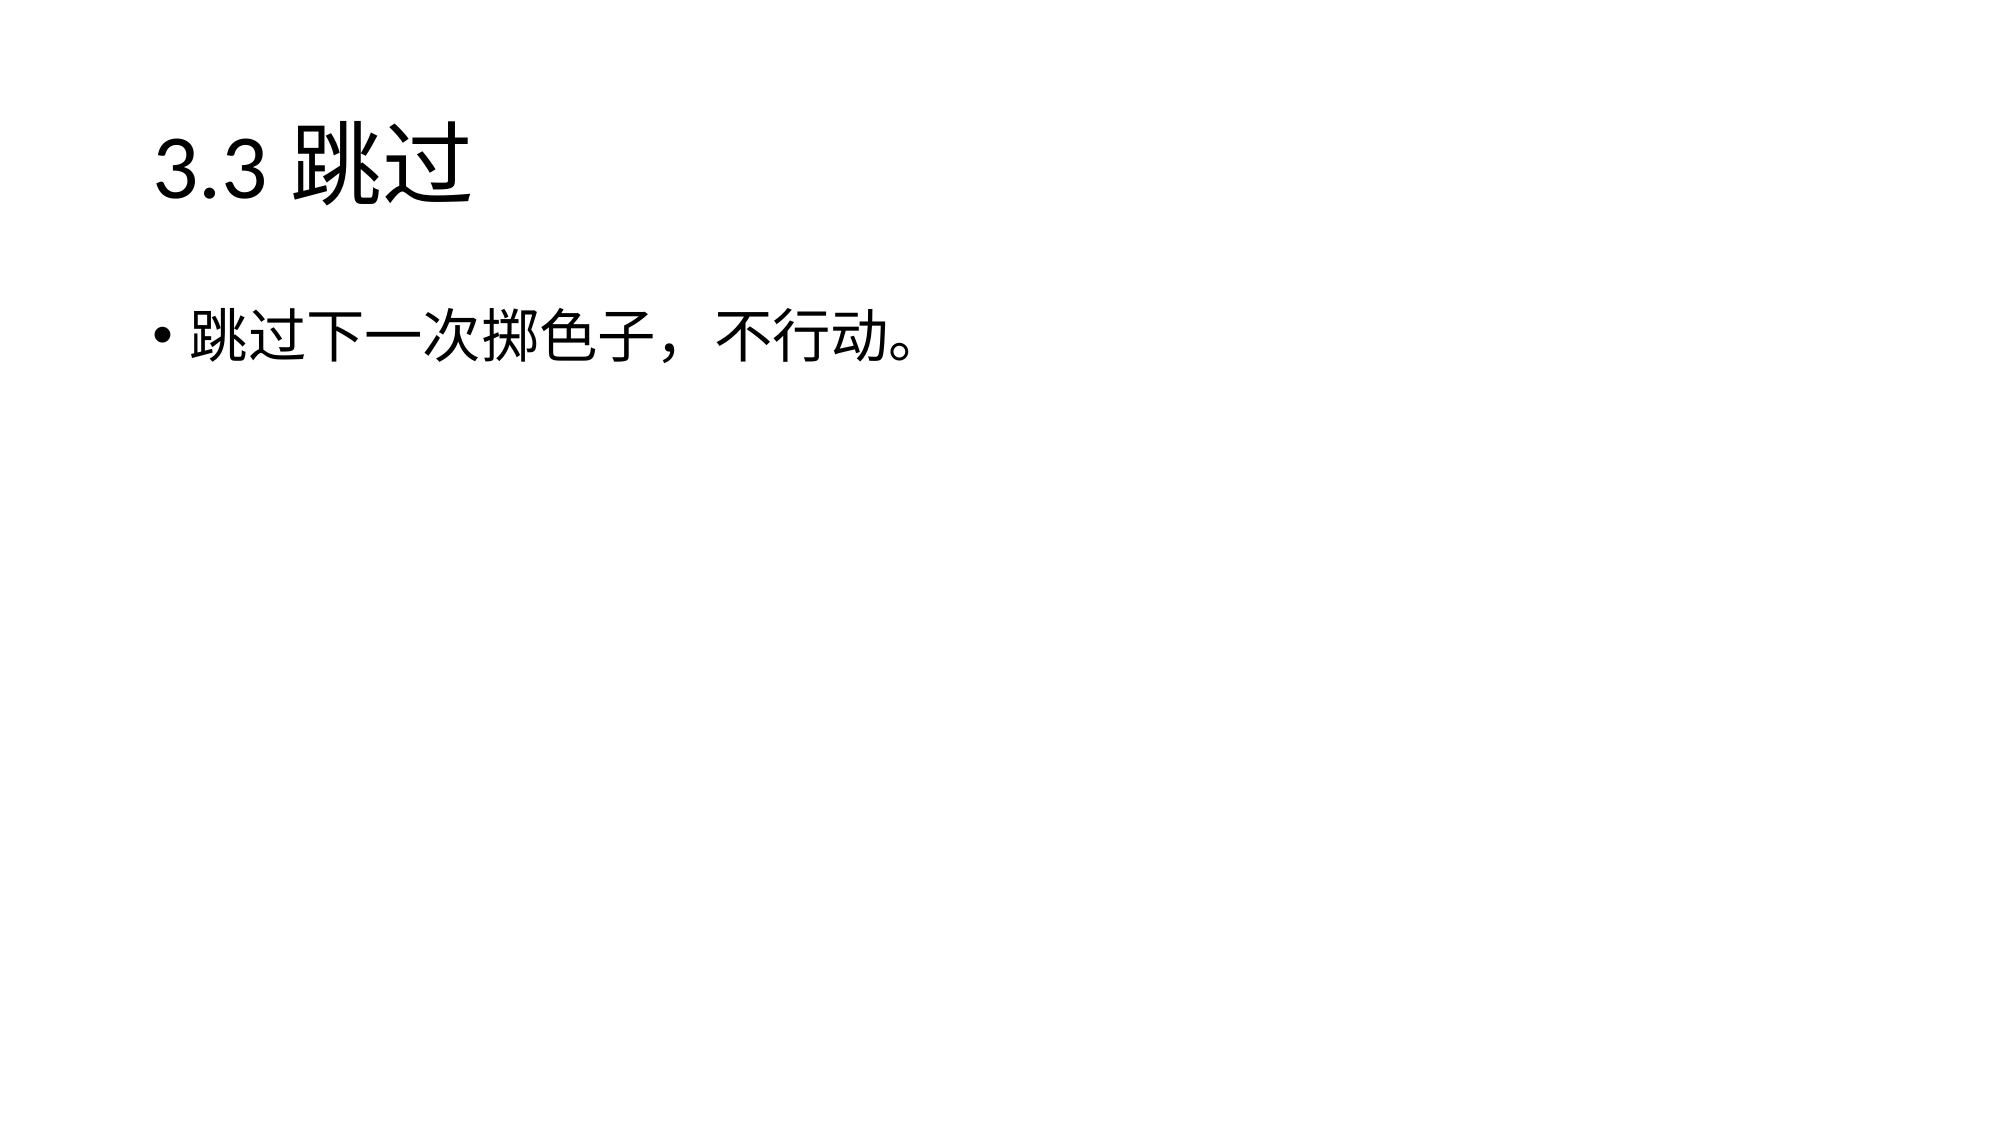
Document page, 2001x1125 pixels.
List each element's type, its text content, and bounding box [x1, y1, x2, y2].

title 3.3跳过 [137, 59, 1863, 278]
list 跳过下一次掷色子，不行动。 [137, 299, 1863, 1014]
